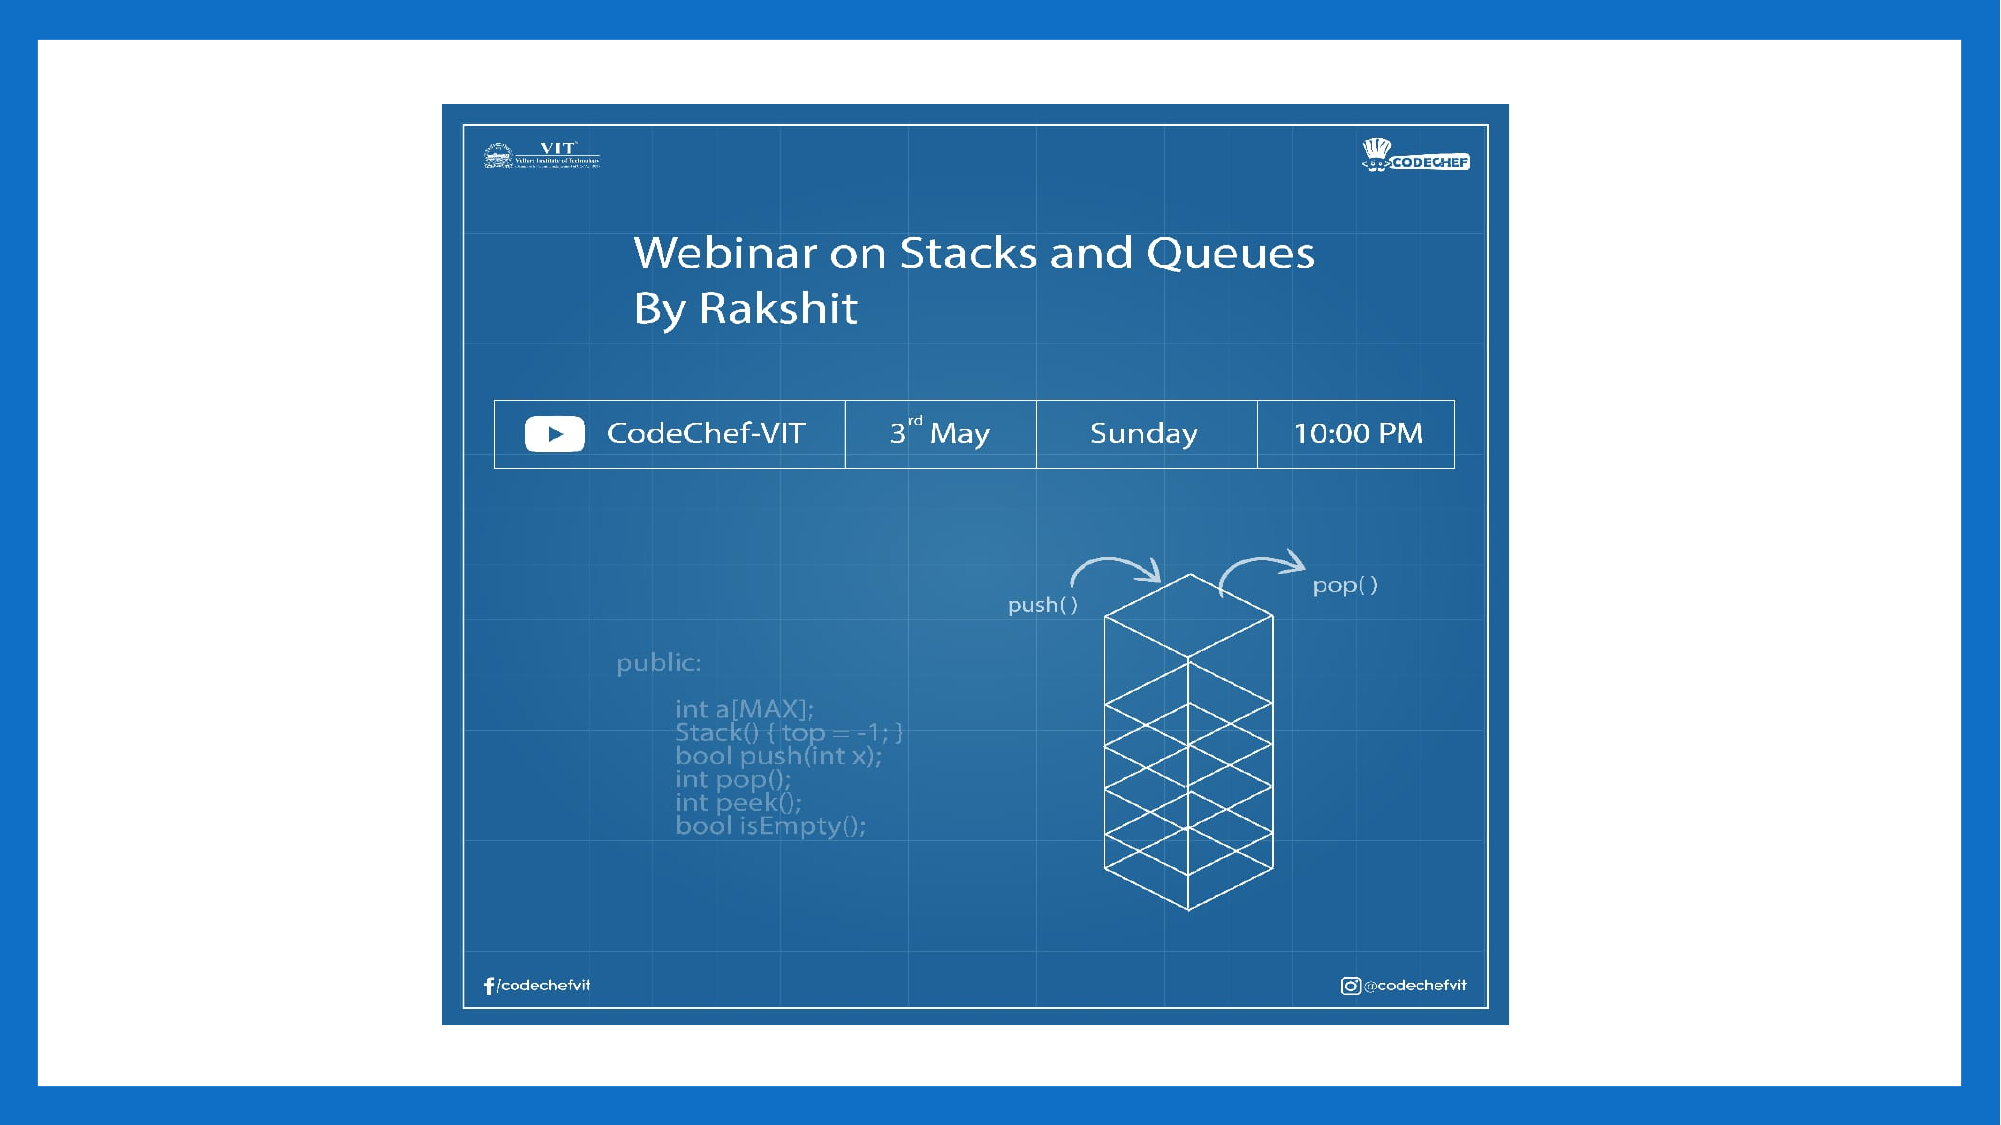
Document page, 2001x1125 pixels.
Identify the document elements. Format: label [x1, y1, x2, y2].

list [441, 104, 1509, 1026]
title [187, 99, 1808, 323]
